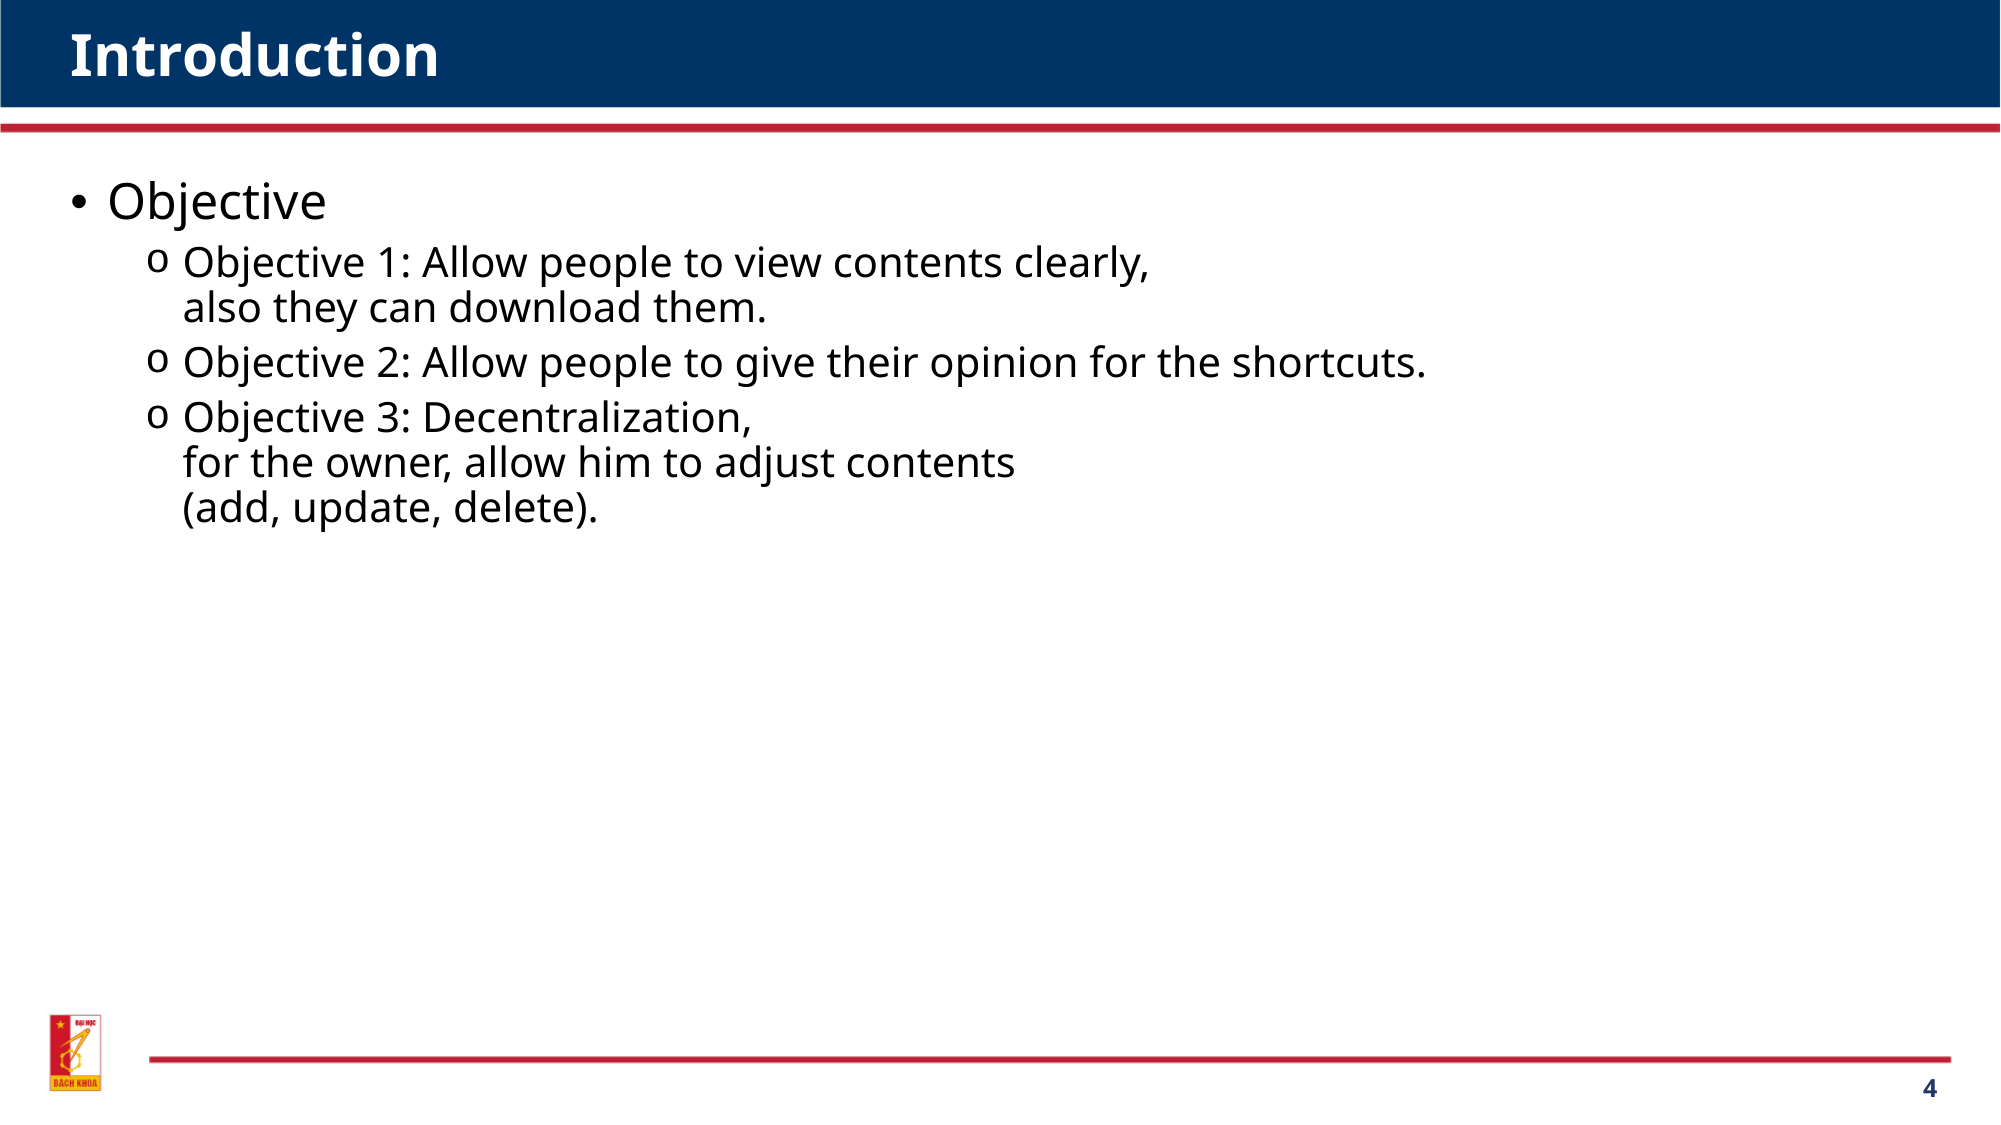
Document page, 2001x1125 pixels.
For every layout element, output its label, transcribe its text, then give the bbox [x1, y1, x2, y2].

picture [0, 0, 2001, 1125]
title Introduction [55, 18, 1945, 90]
list Objective Objective 1: Allow people to view contents clearly, also they can download them. Objective 2: Allow people to give their opinion for the shortcuts. Objective 3: Decentralization, for the owner, allow him to adjust contents (add, update, delete). [55, 169, 1945, 980]
slide_number 4 [1502, 1065, 1953, 1125]
